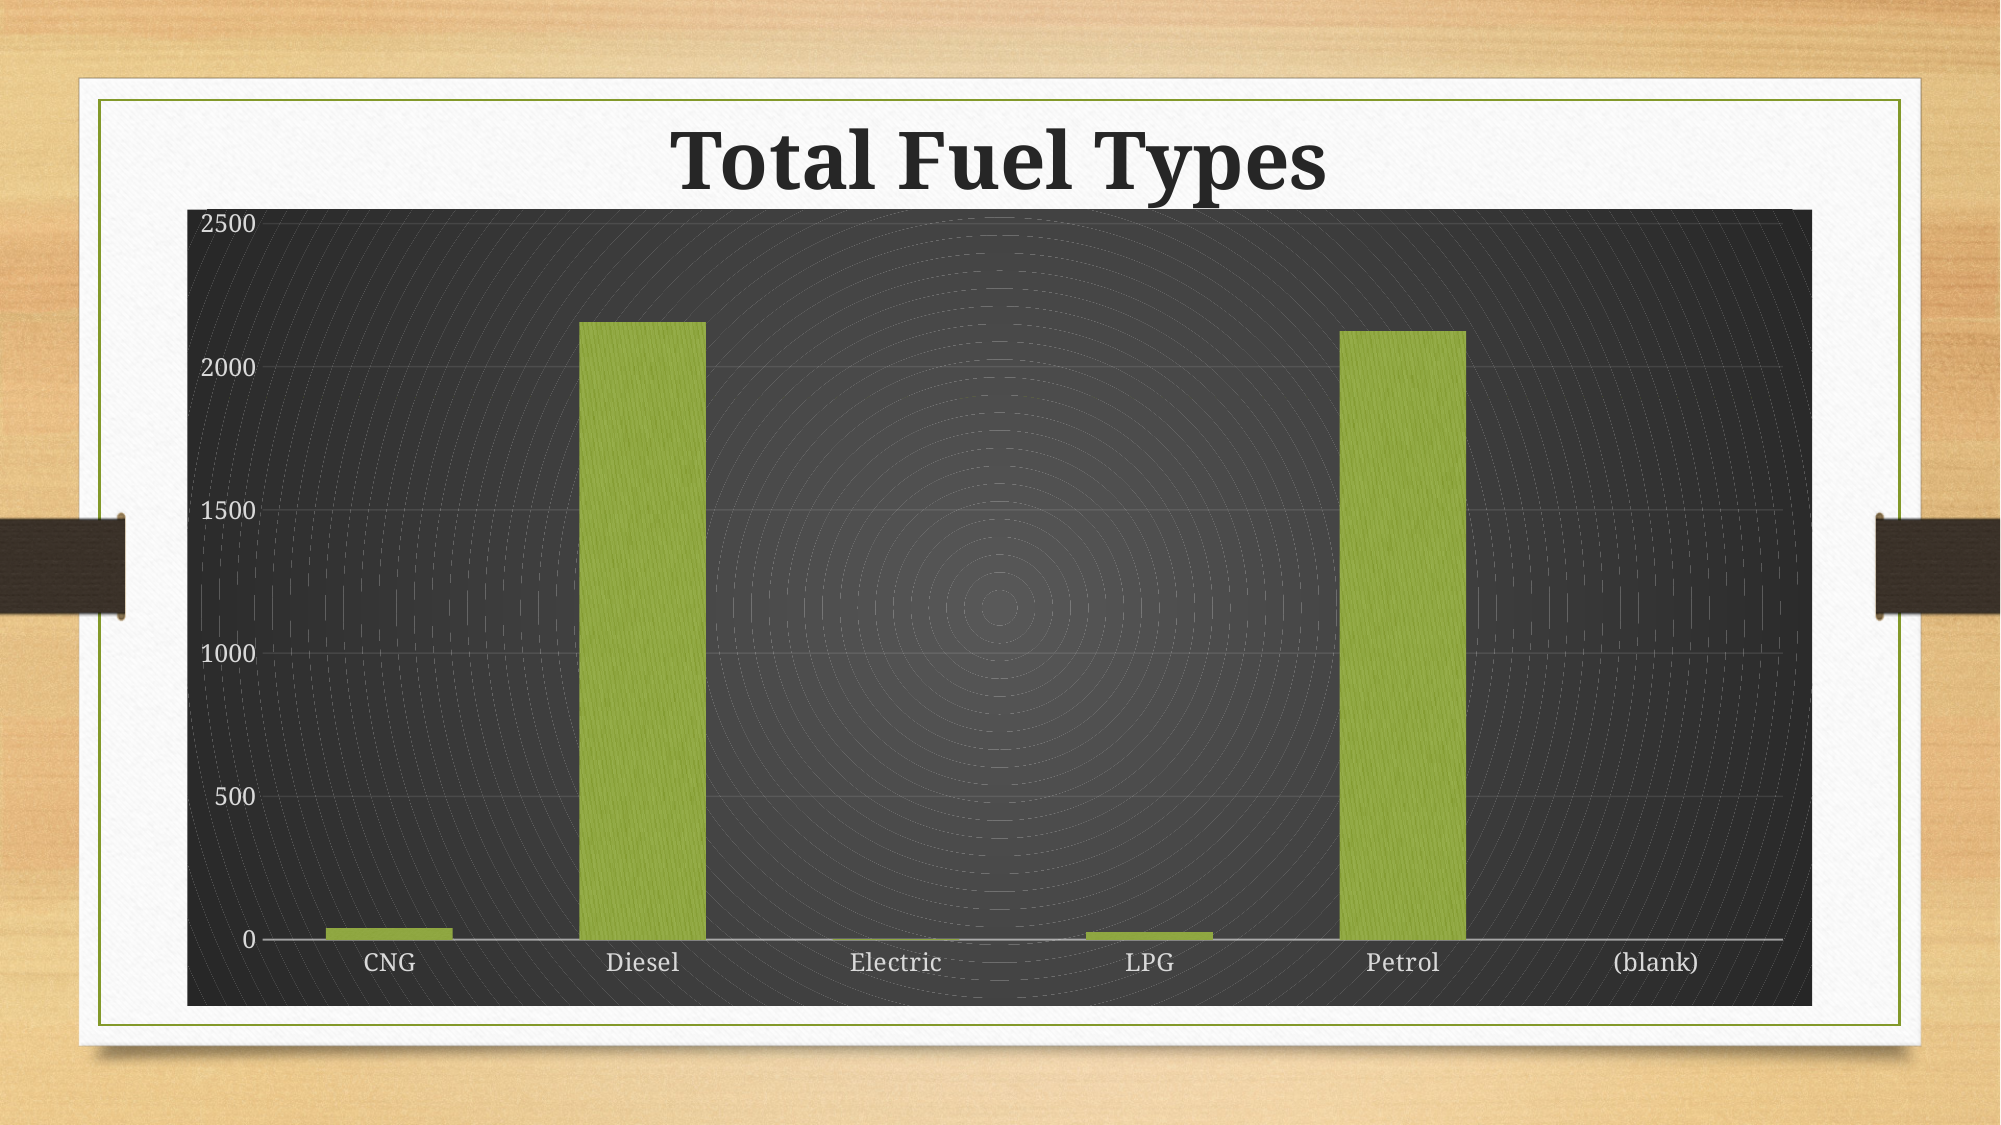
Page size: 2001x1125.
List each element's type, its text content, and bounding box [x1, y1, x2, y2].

picture [0, 0, 2001, 1125]
title Total Fuel Types [187, 101, 1813, 206]
chart [186, 206, 1813, 1006]
